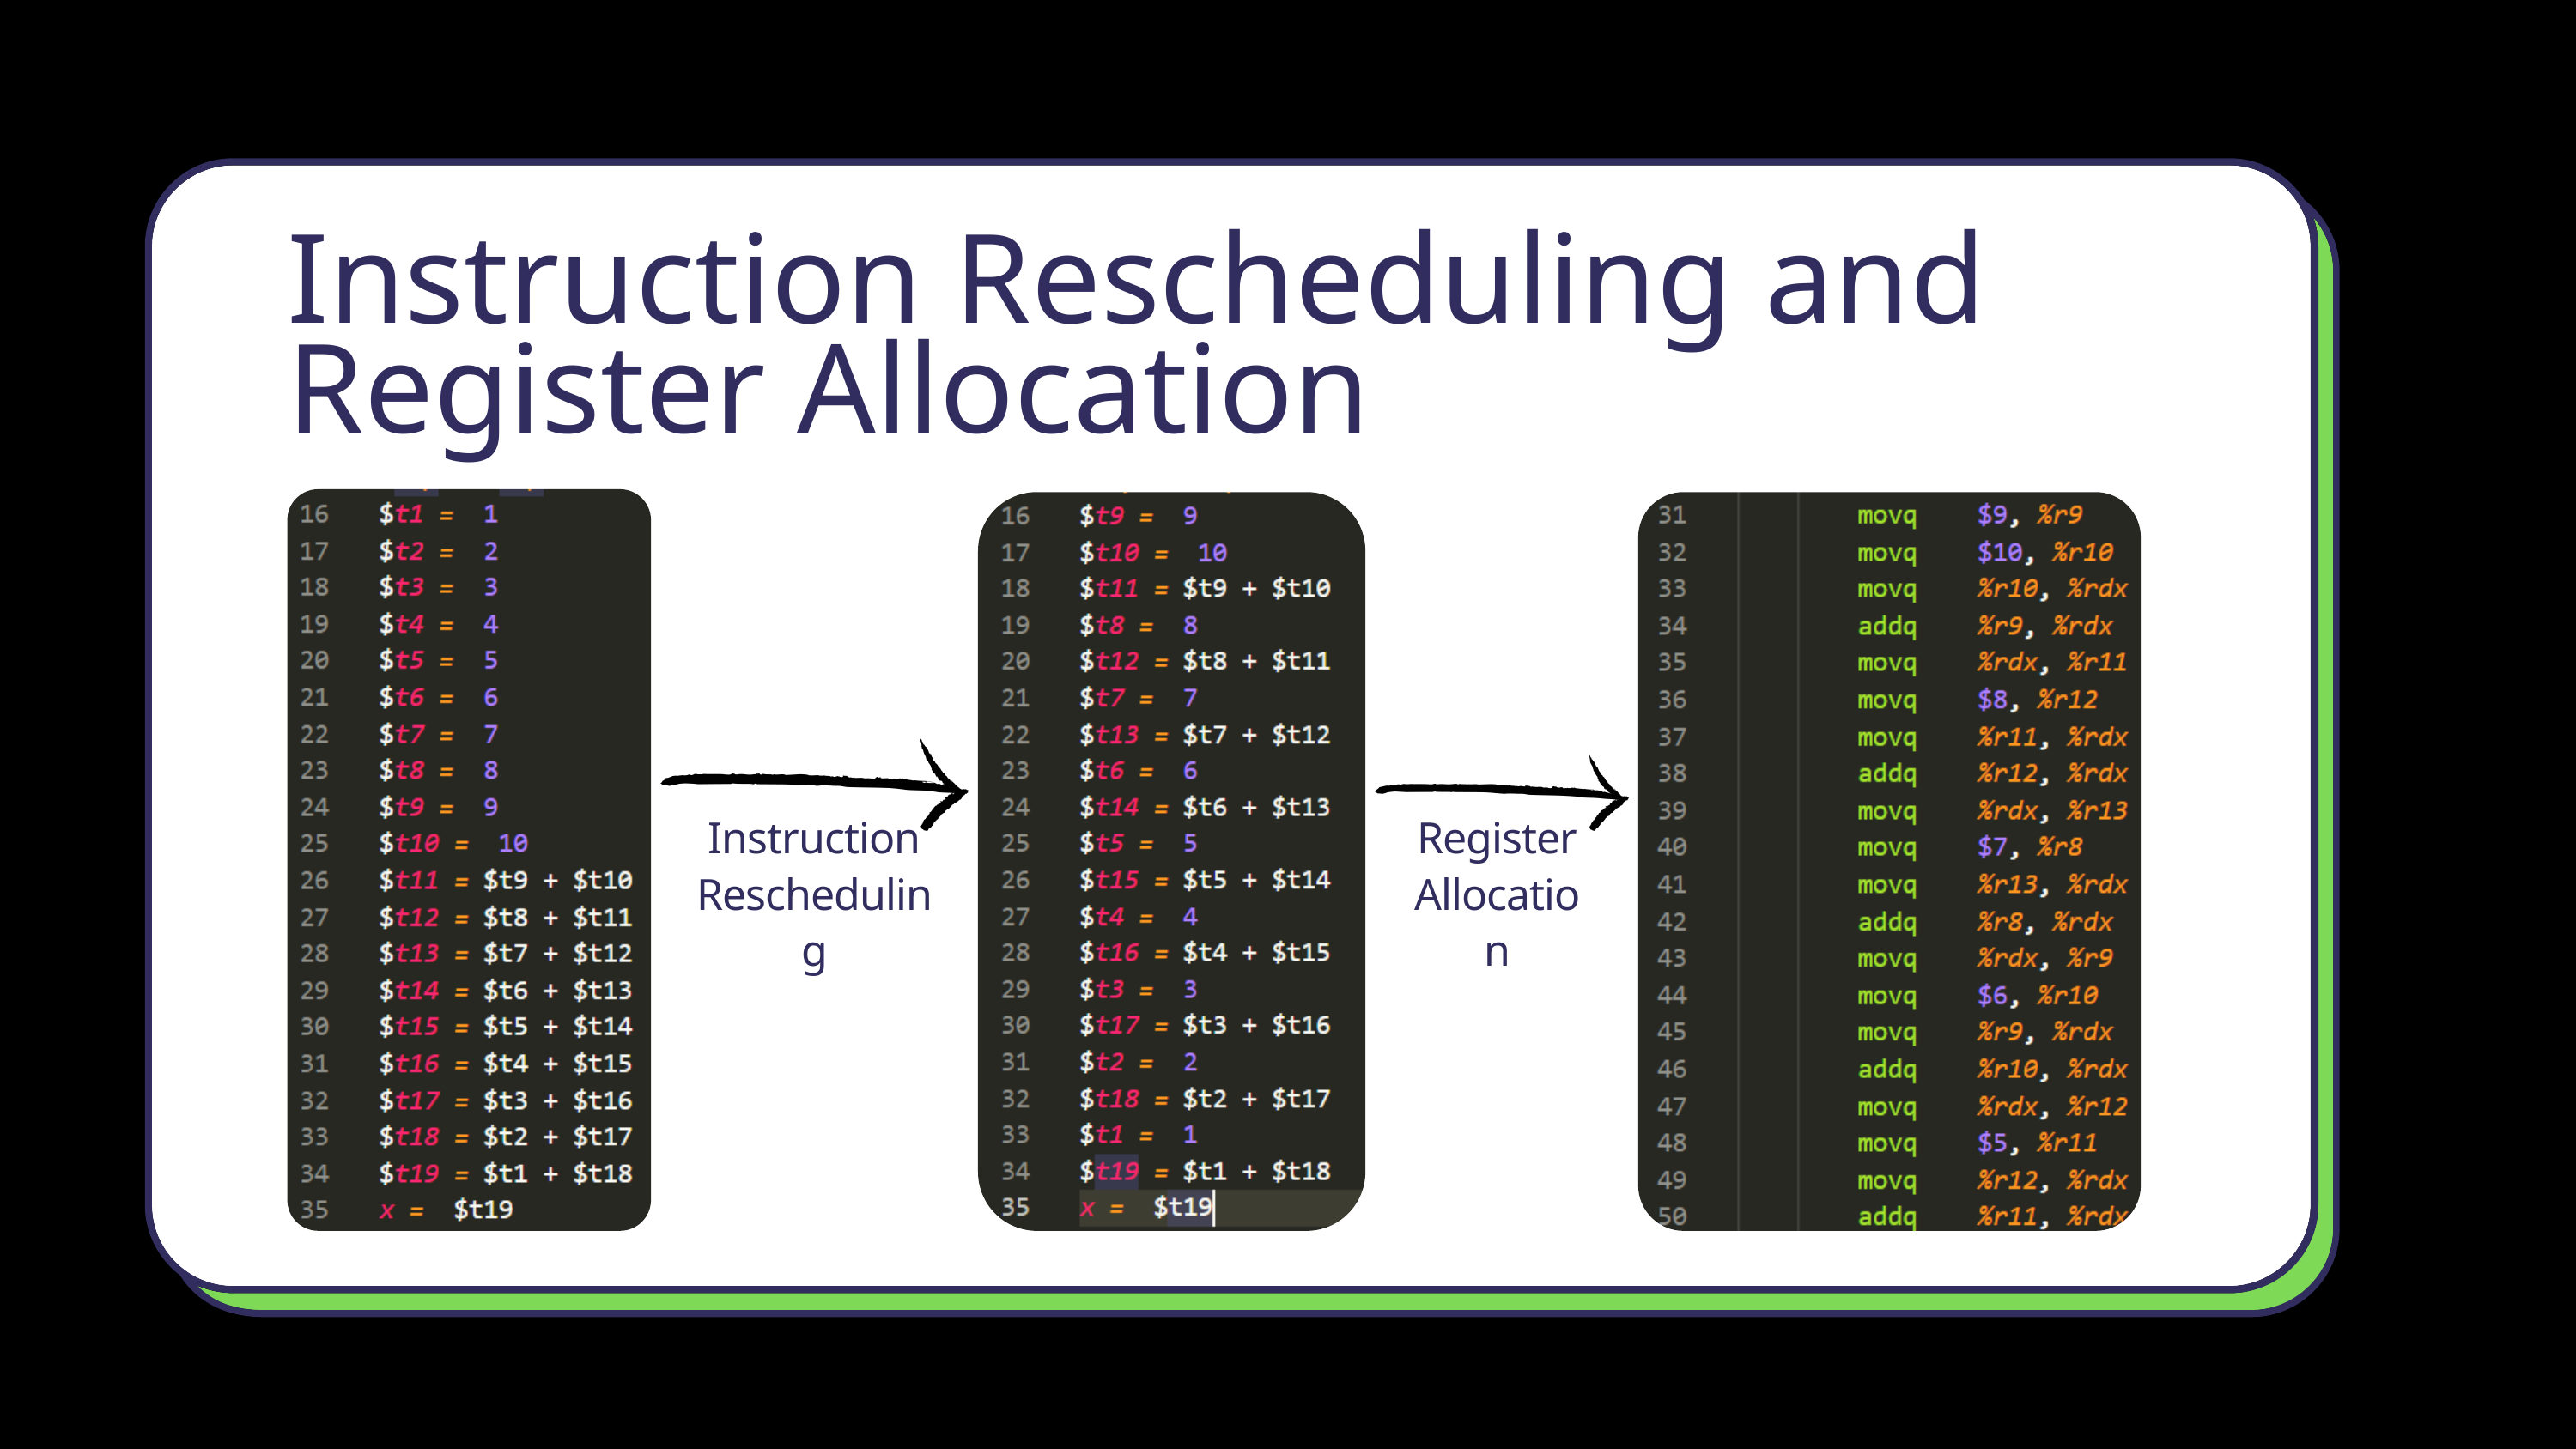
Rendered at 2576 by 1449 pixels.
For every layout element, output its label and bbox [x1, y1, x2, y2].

text_box [977, 491, 1366, 1232]
text_box [287, 488, 652, 1232]
text_box [144, 158, 2340, 1318]
text_box [1637, 491, 2142, 1232]
